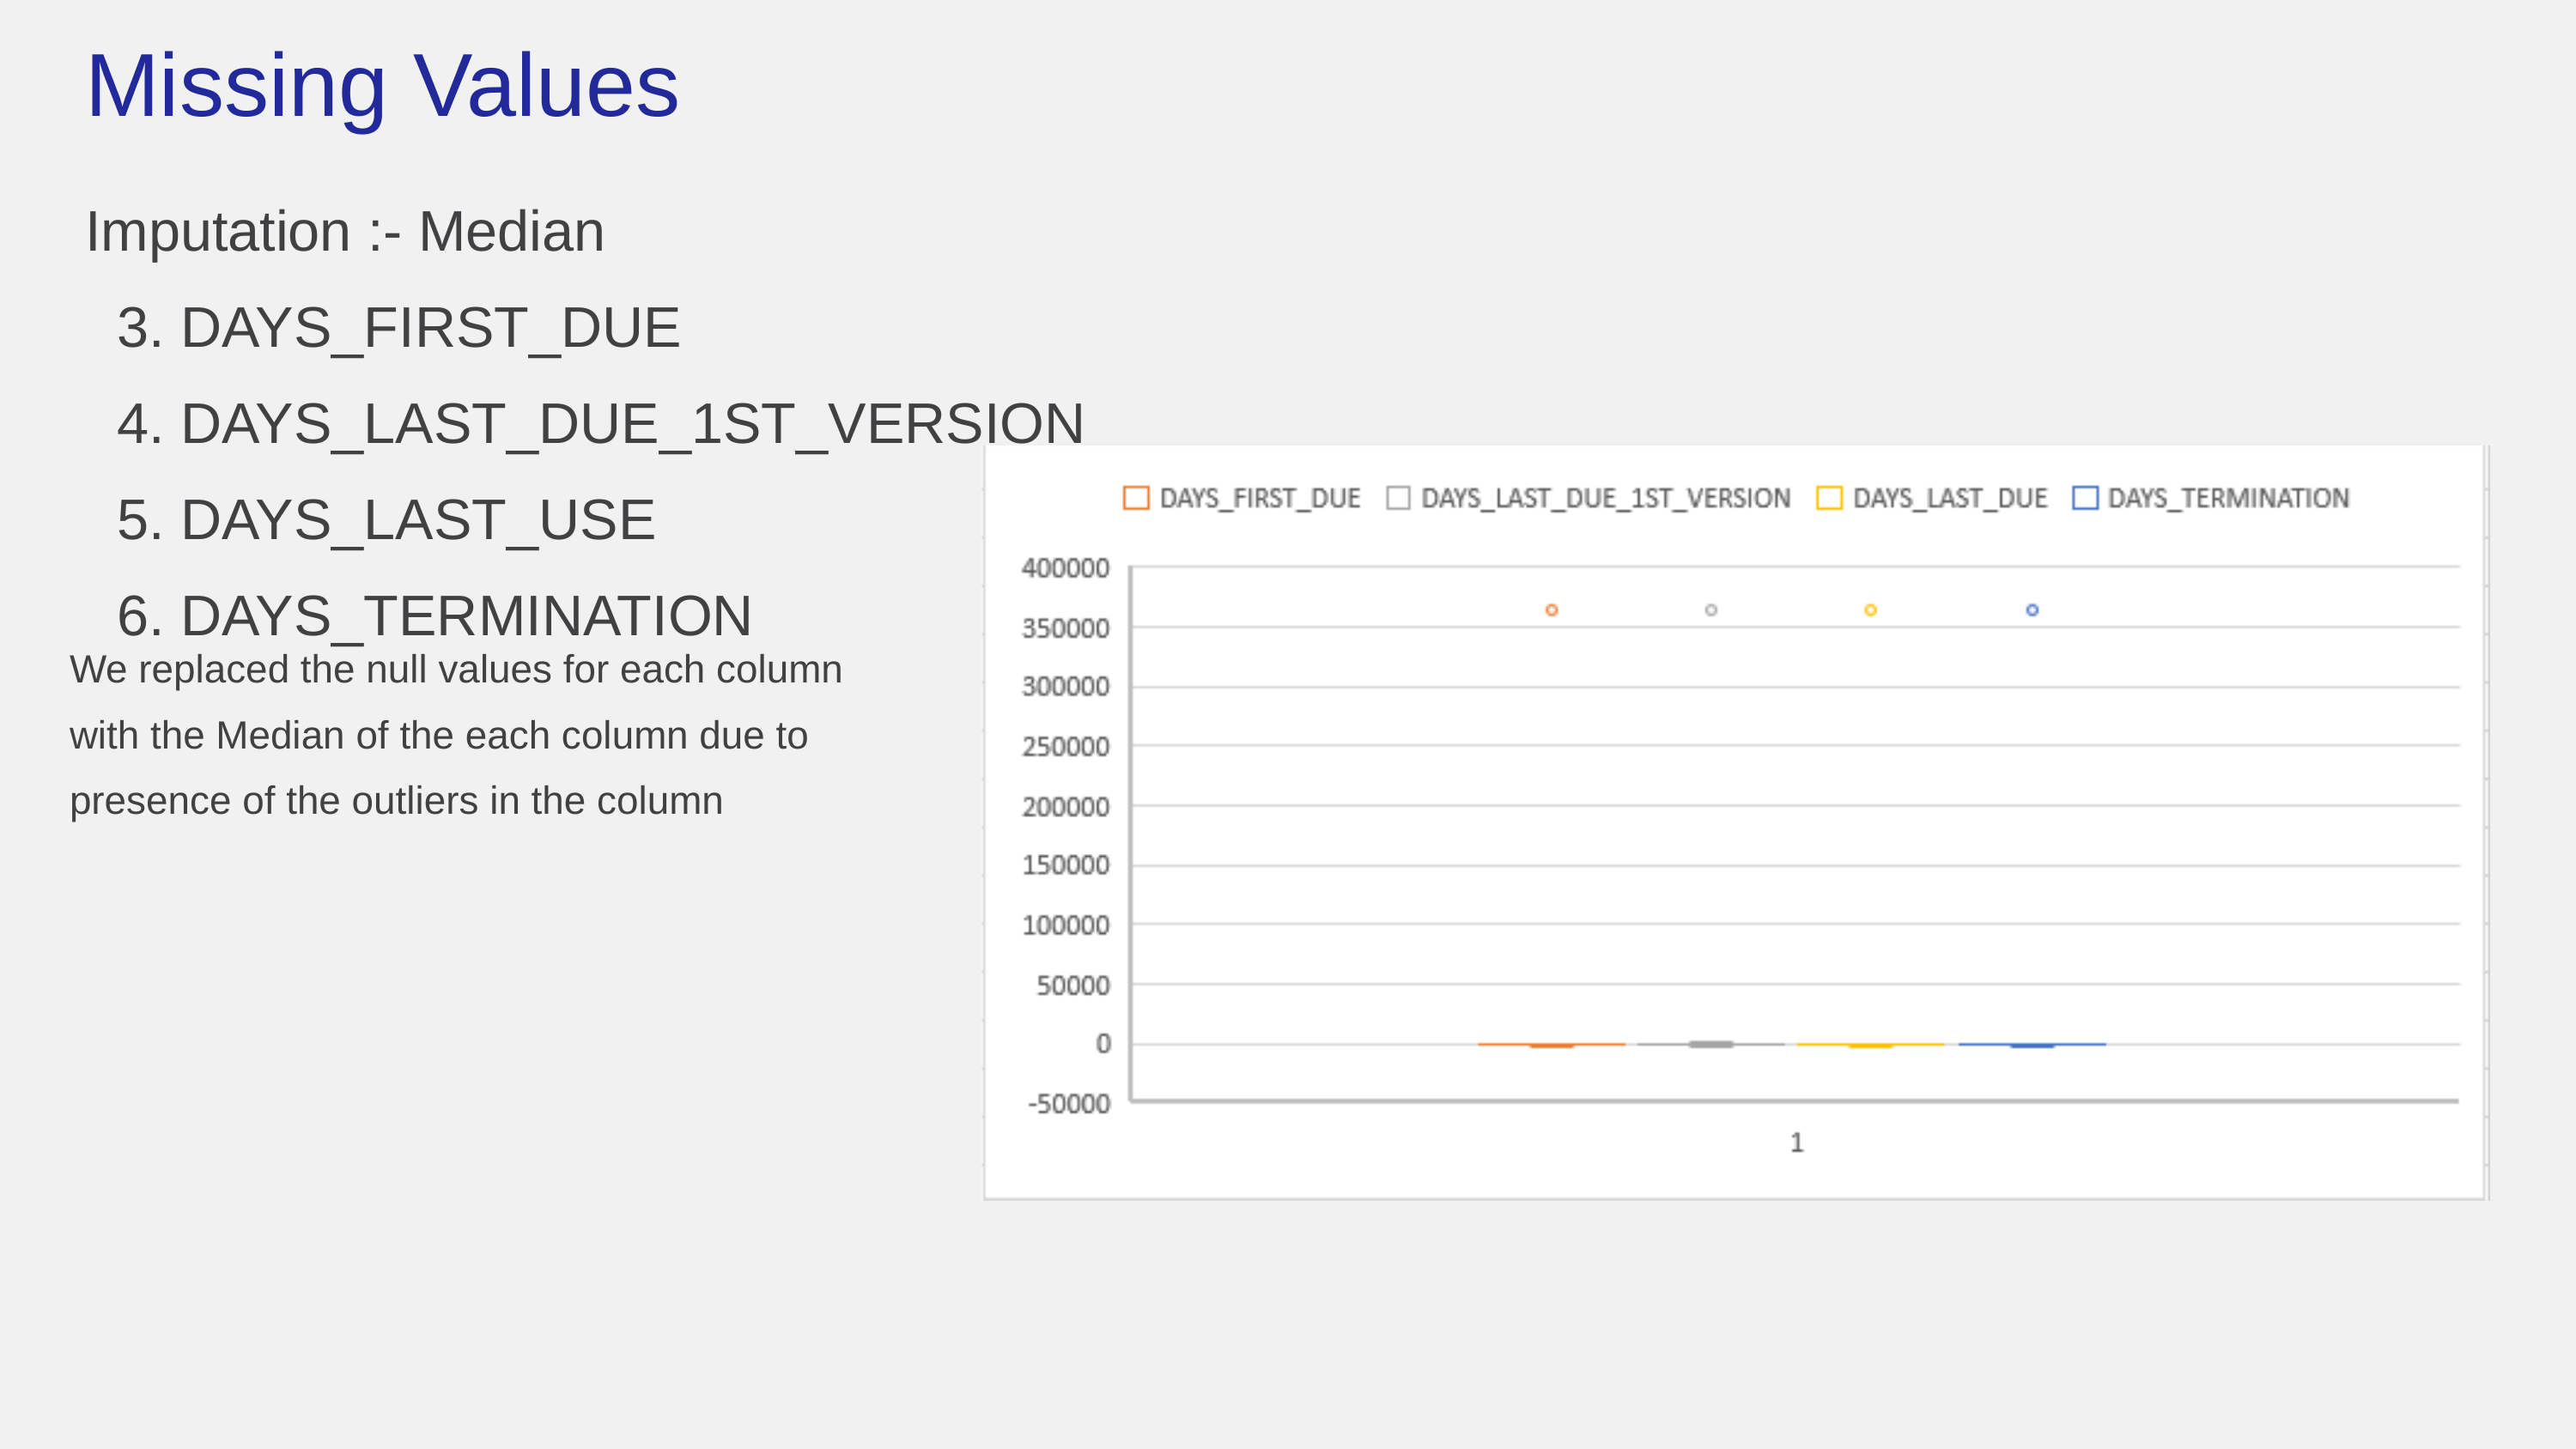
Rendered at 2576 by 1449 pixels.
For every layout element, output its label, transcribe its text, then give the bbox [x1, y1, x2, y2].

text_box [84, 0, 1215, 559]
text_box We replaced the null values for each column with the Median of the each column due to presence of the outliers in the column [70, 624, 873, 823]
text_box [981, 446, 2491, 1201]
